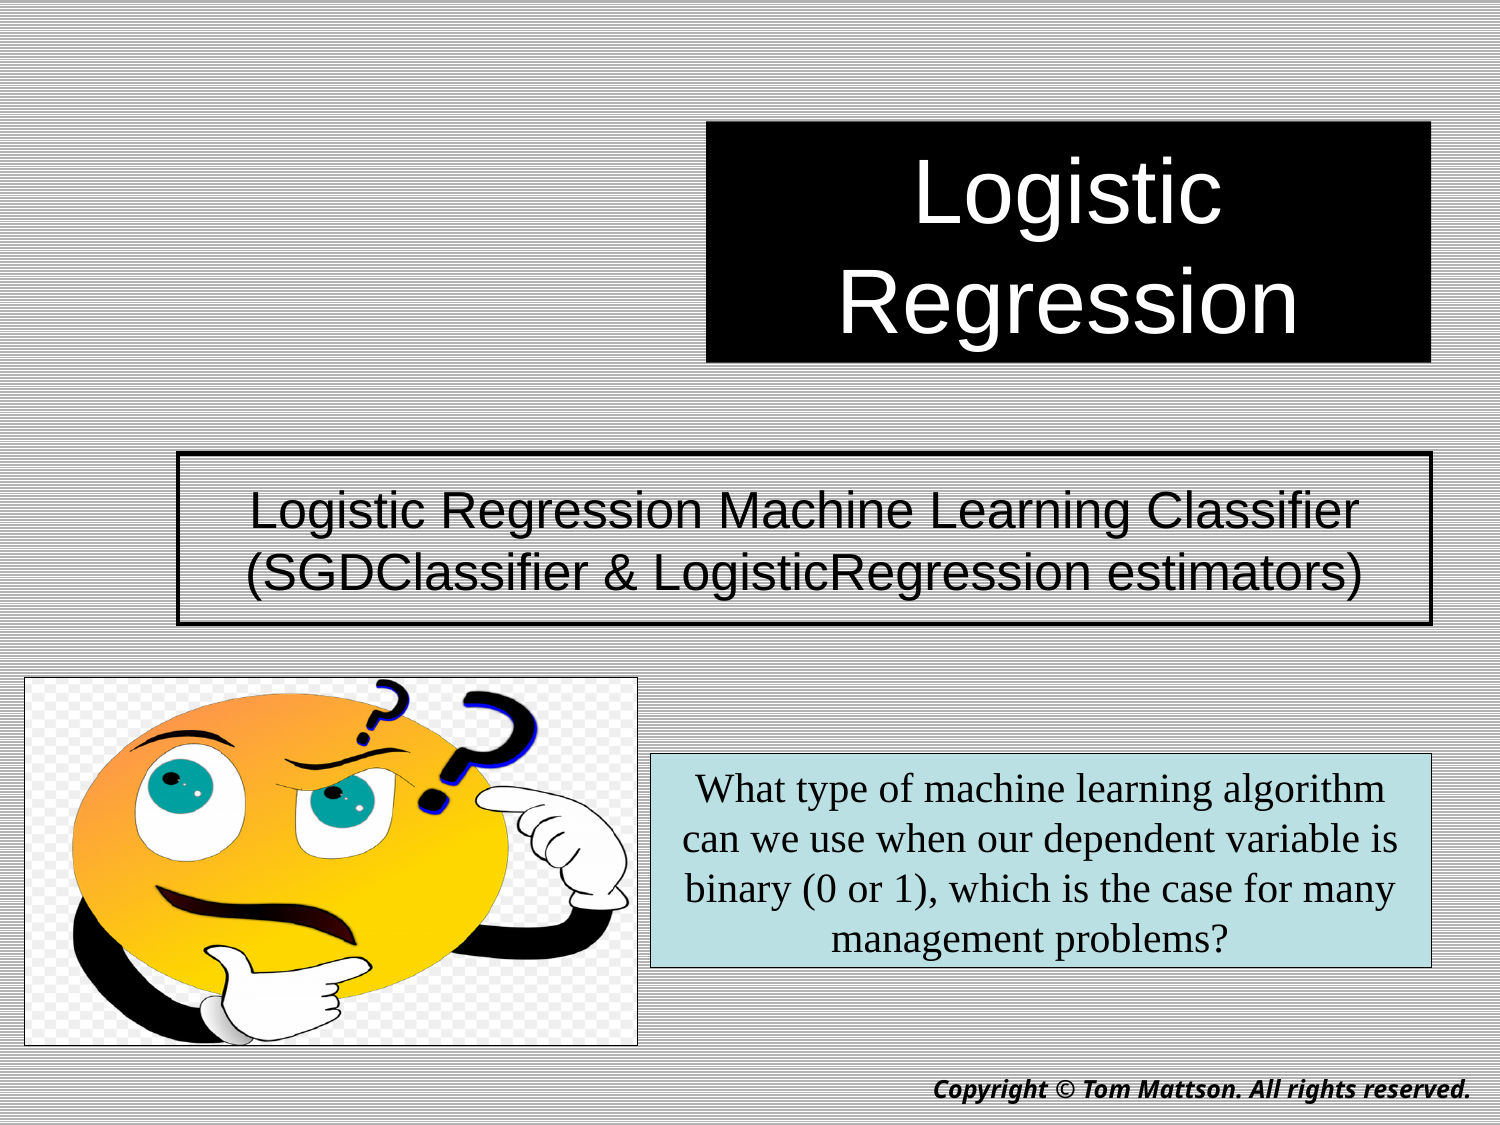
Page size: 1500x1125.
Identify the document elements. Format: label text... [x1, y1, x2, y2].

text_box What type of machine learning algorithm can we use when our dependent variable is binary (0 or 1), which is the case for many management problems? [650, 753, 1432, 968]
picture [24, 677, 638, 1046]
title Logistic Regression [706, 121, 1432, 363]
subtitle Logistic Regression Machine Learning Classifier (SGDClassifier & LogisticRegression estimators) [177, 453, 1432, 625]
